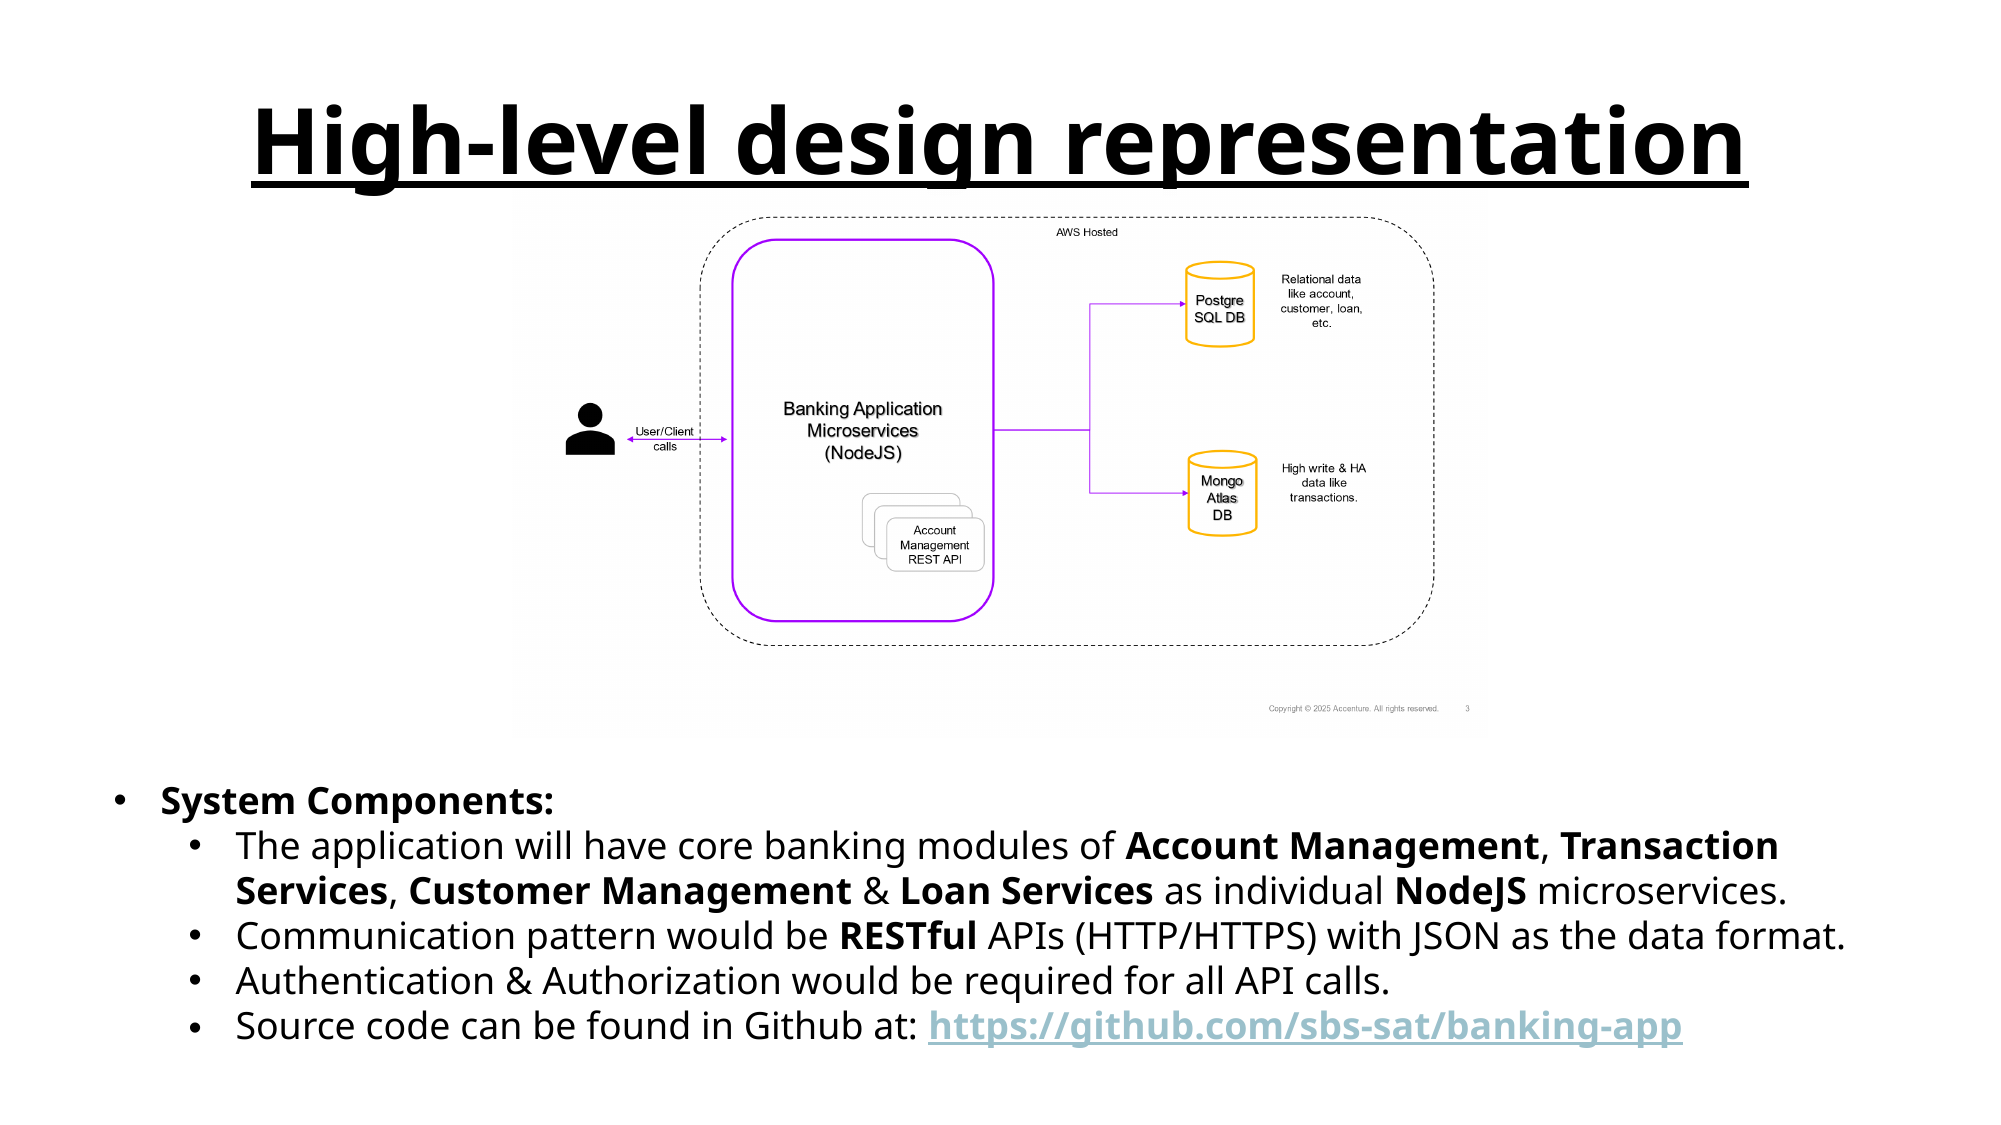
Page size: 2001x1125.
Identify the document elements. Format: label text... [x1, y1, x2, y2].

text_box System Components: The application will have core banking modules of Account Management, Transaction Services, Customer Management & Loan Services as individual NodeJS microservices. Communication pattern would be RESTful APIs (HTTP/HTTPS) with JSON as the data format. Authentication & Authorization would be required for all API calls. Source code can be found in Github at: https://github.com/sbs-sat/banking-app [98, 769, 1895, 1106]
picture [511, 188, 1488, 739]
title High-level design representation [137, 35, 1863, 254]
